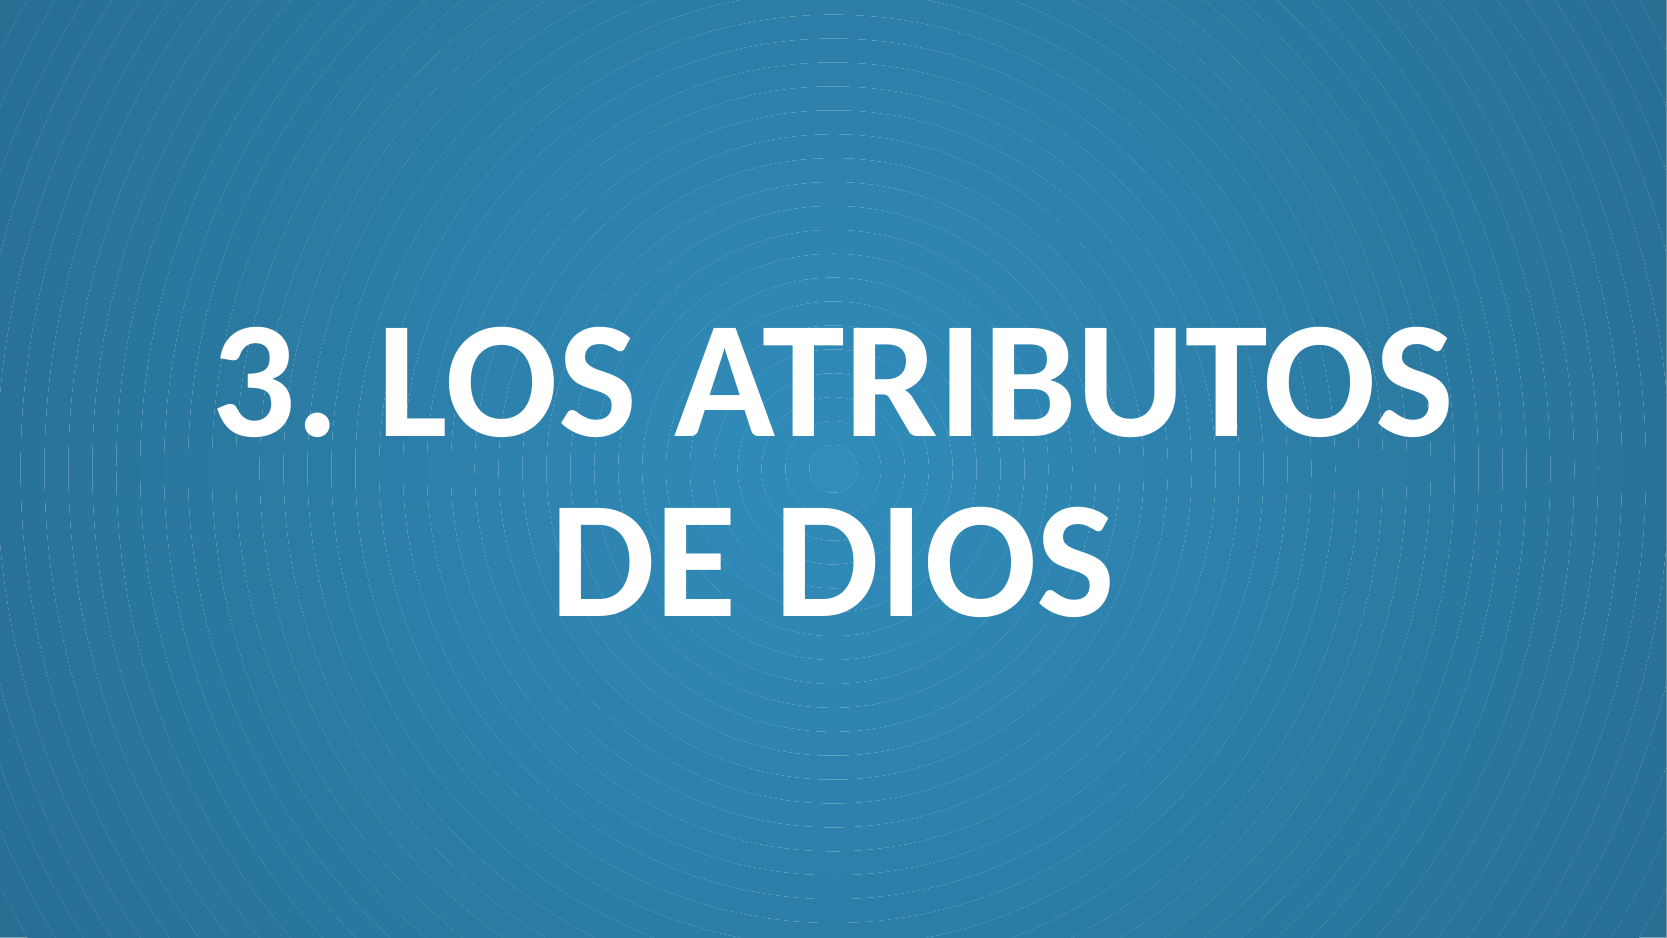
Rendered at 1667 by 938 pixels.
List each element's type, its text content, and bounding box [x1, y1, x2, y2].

title 3. LOS ATRIBUTOS DE DIOS [134, 66, 1532, 879]
